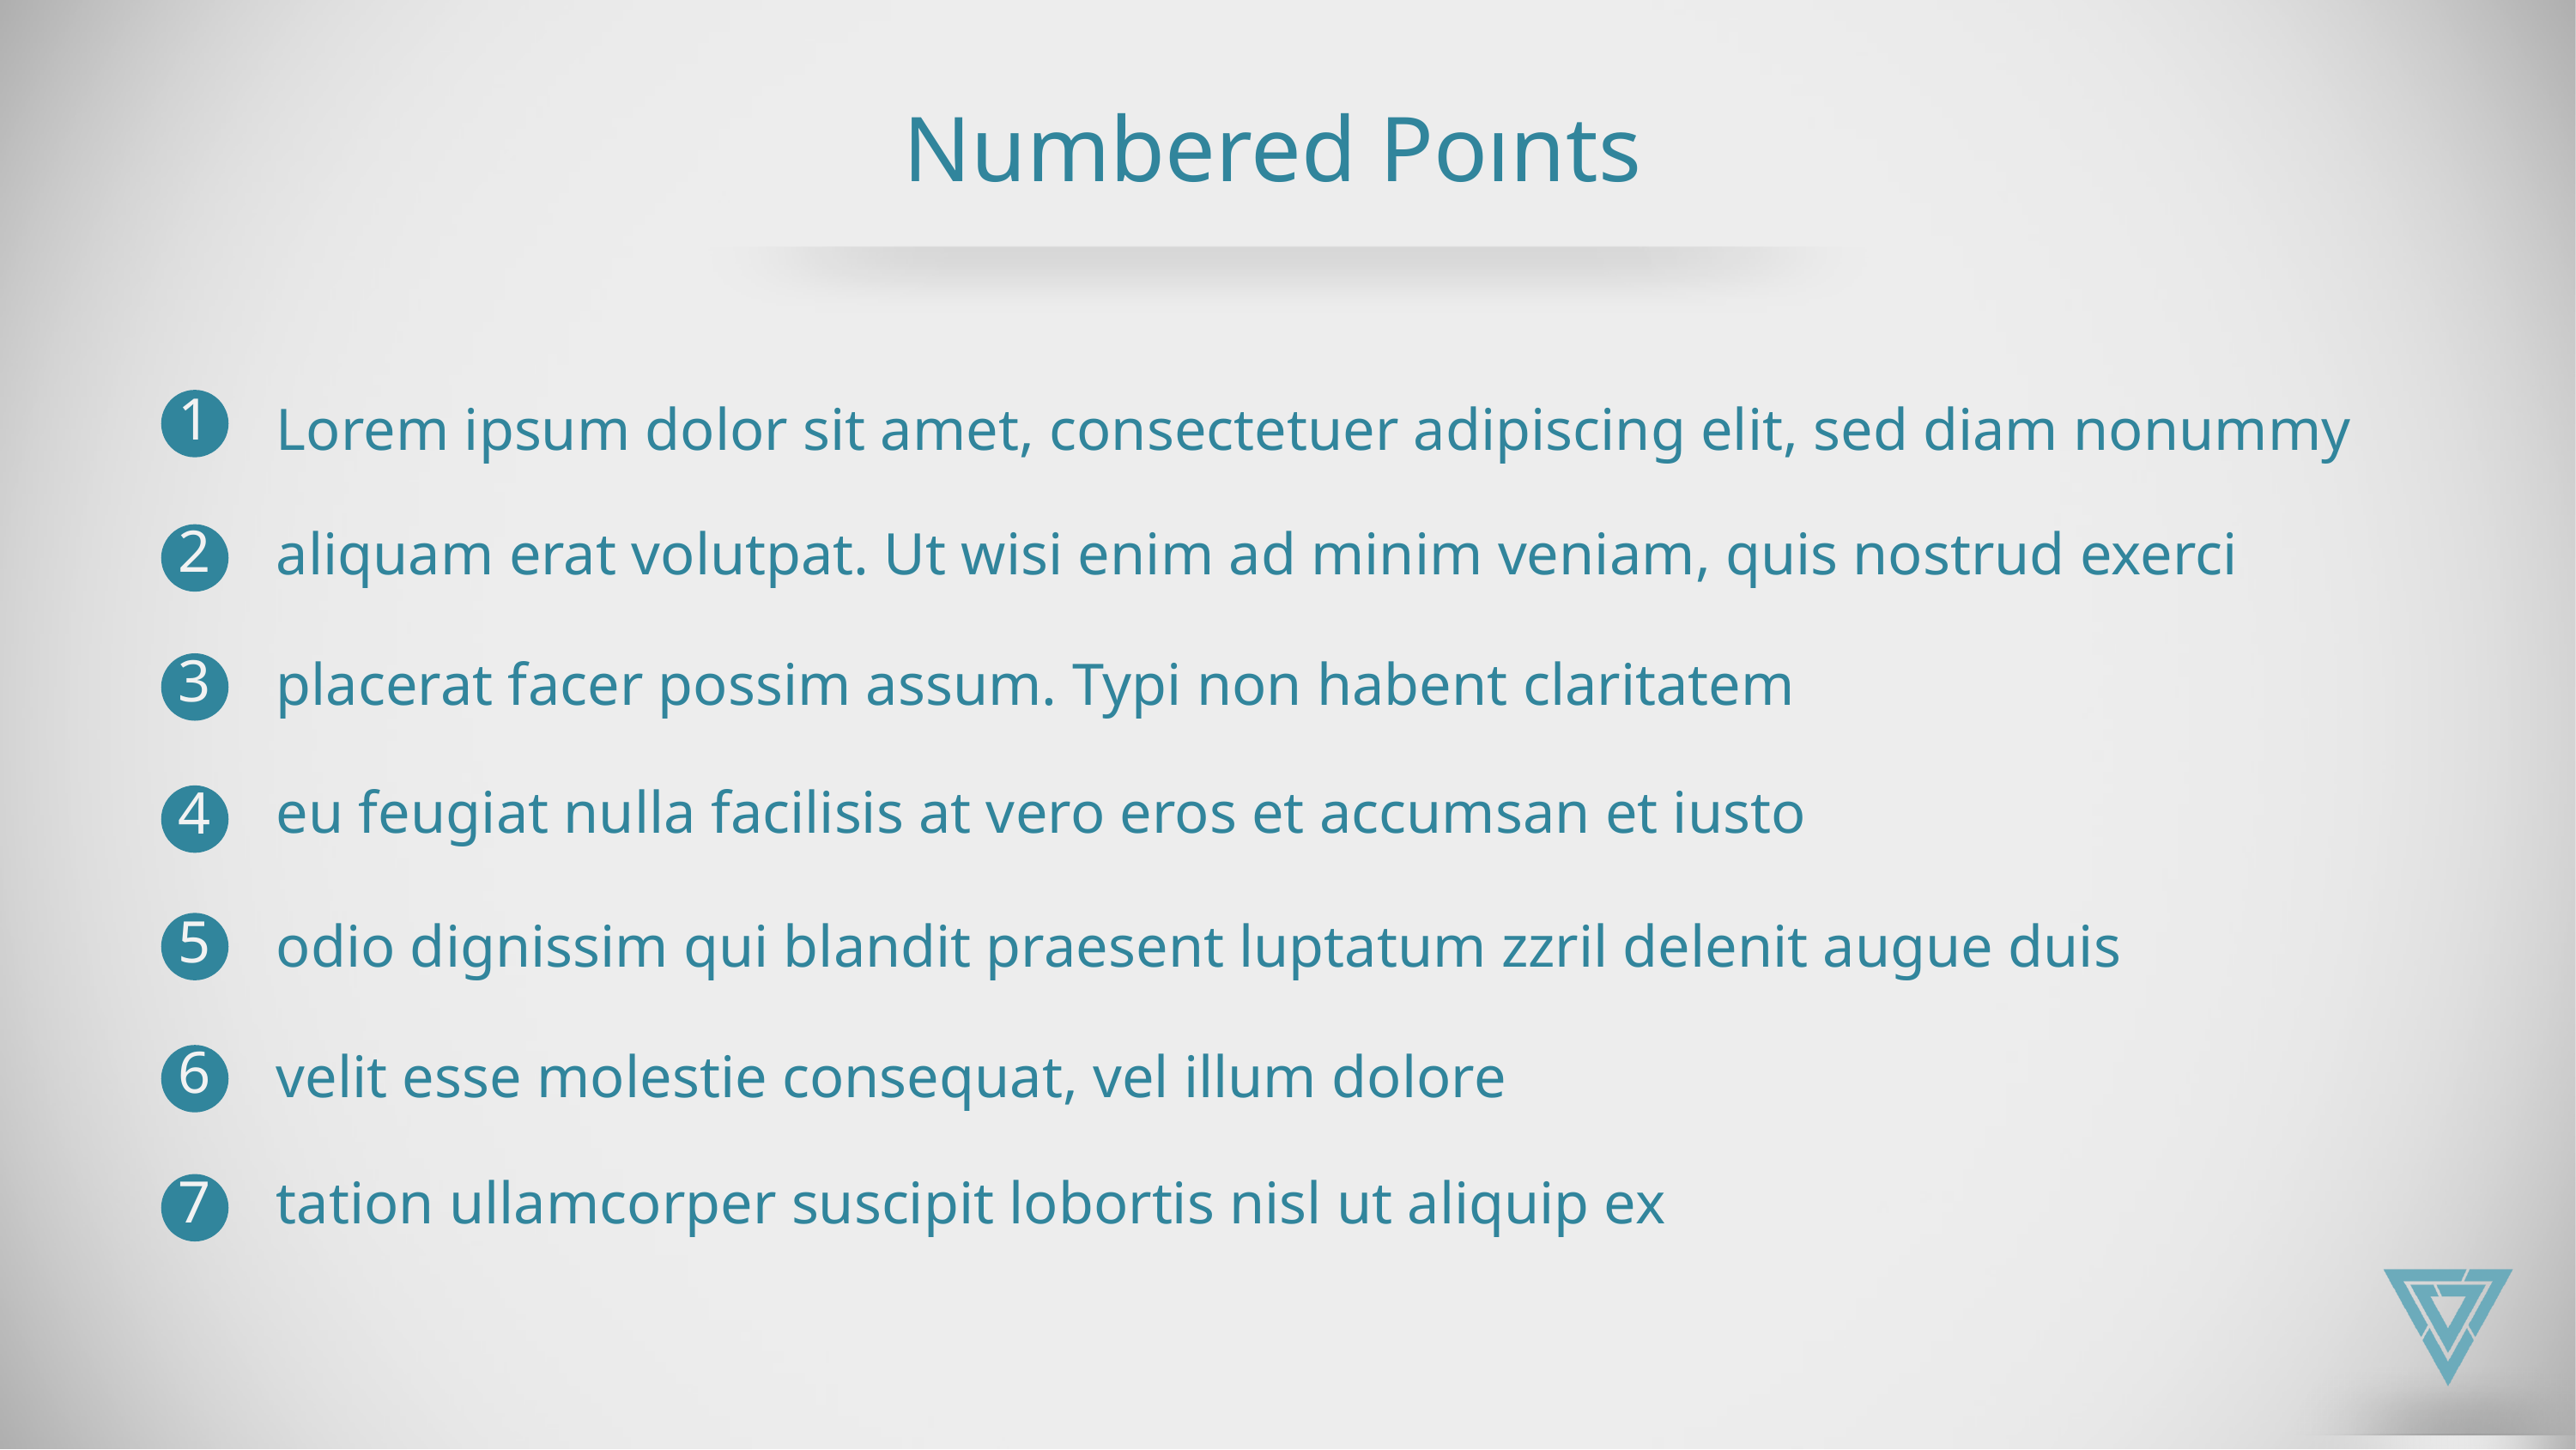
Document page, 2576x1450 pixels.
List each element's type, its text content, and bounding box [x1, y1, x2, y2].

text_box 7 [143, 1159, 245, 1241]
text_box velit esse molestie consequat, vel illum dolore [264, 1034, 2485, 1116]
text_box Numbered Poınts [1359, 86, 1846, 204]
text_box aliquam erat volutpat. Ut wisi enim ad minim veniam, quis nostrud exerci [264, 511, 1185, 593]
text_box [179, 590, 211, 594]
text_box Lorem ipsum dolor sit amet, consectetuer adipiscing elit, sed diam nonummy [264, 386, 1185, 468]
text_box 4 [143, 770, 245, 852]
text_box eu feugiat nulla facilisis at vero eros et accumsan et iusto [1359, 769, 2485, 852]
text_box 6 [143, 1029, 245, 1112]
text_box 3 [143, 638, 245, 720]
text_box placerat facer possim assum. Typi non habent claritatem [1359, 641, 2485, 724]
text_box tation ullamcorper suscipit lobortis nisl ut aliquip ex [264, 1160, 2485, 1242]
text_box Numbered Poınts [700, 86, 1185, 204]
text_box Lorem ipsum dolor sit amet, consectetuer adipiscing elit, sed diam nonummy [1359, 386, 2485, 468]
text_box 2 [143, 507, 245, 590]
text_box 5 [143, 898, 245, 980]
text_box odio dignissim qui blandit praesent luptatum zzril delenit augue duis [264, 903, 2485, 986]
text_box [181, 1241, 209, 1244]
text_box eu feugiat nulla facilisis at vero eros et accumsan et iusto [264, 769, 1185, 852]
text_box aliquam erat volutpat. Ut wisi enim ad minim veniam, quis nostrud exerci [1359, 511, 2485, 593]
text_box 1 [143, 376, 245, 458]
picture [0, 0, 2576, 1449]
text_box placerat facer possim assum. Typi non habent claritatem [264, 641, 1185, 724]
